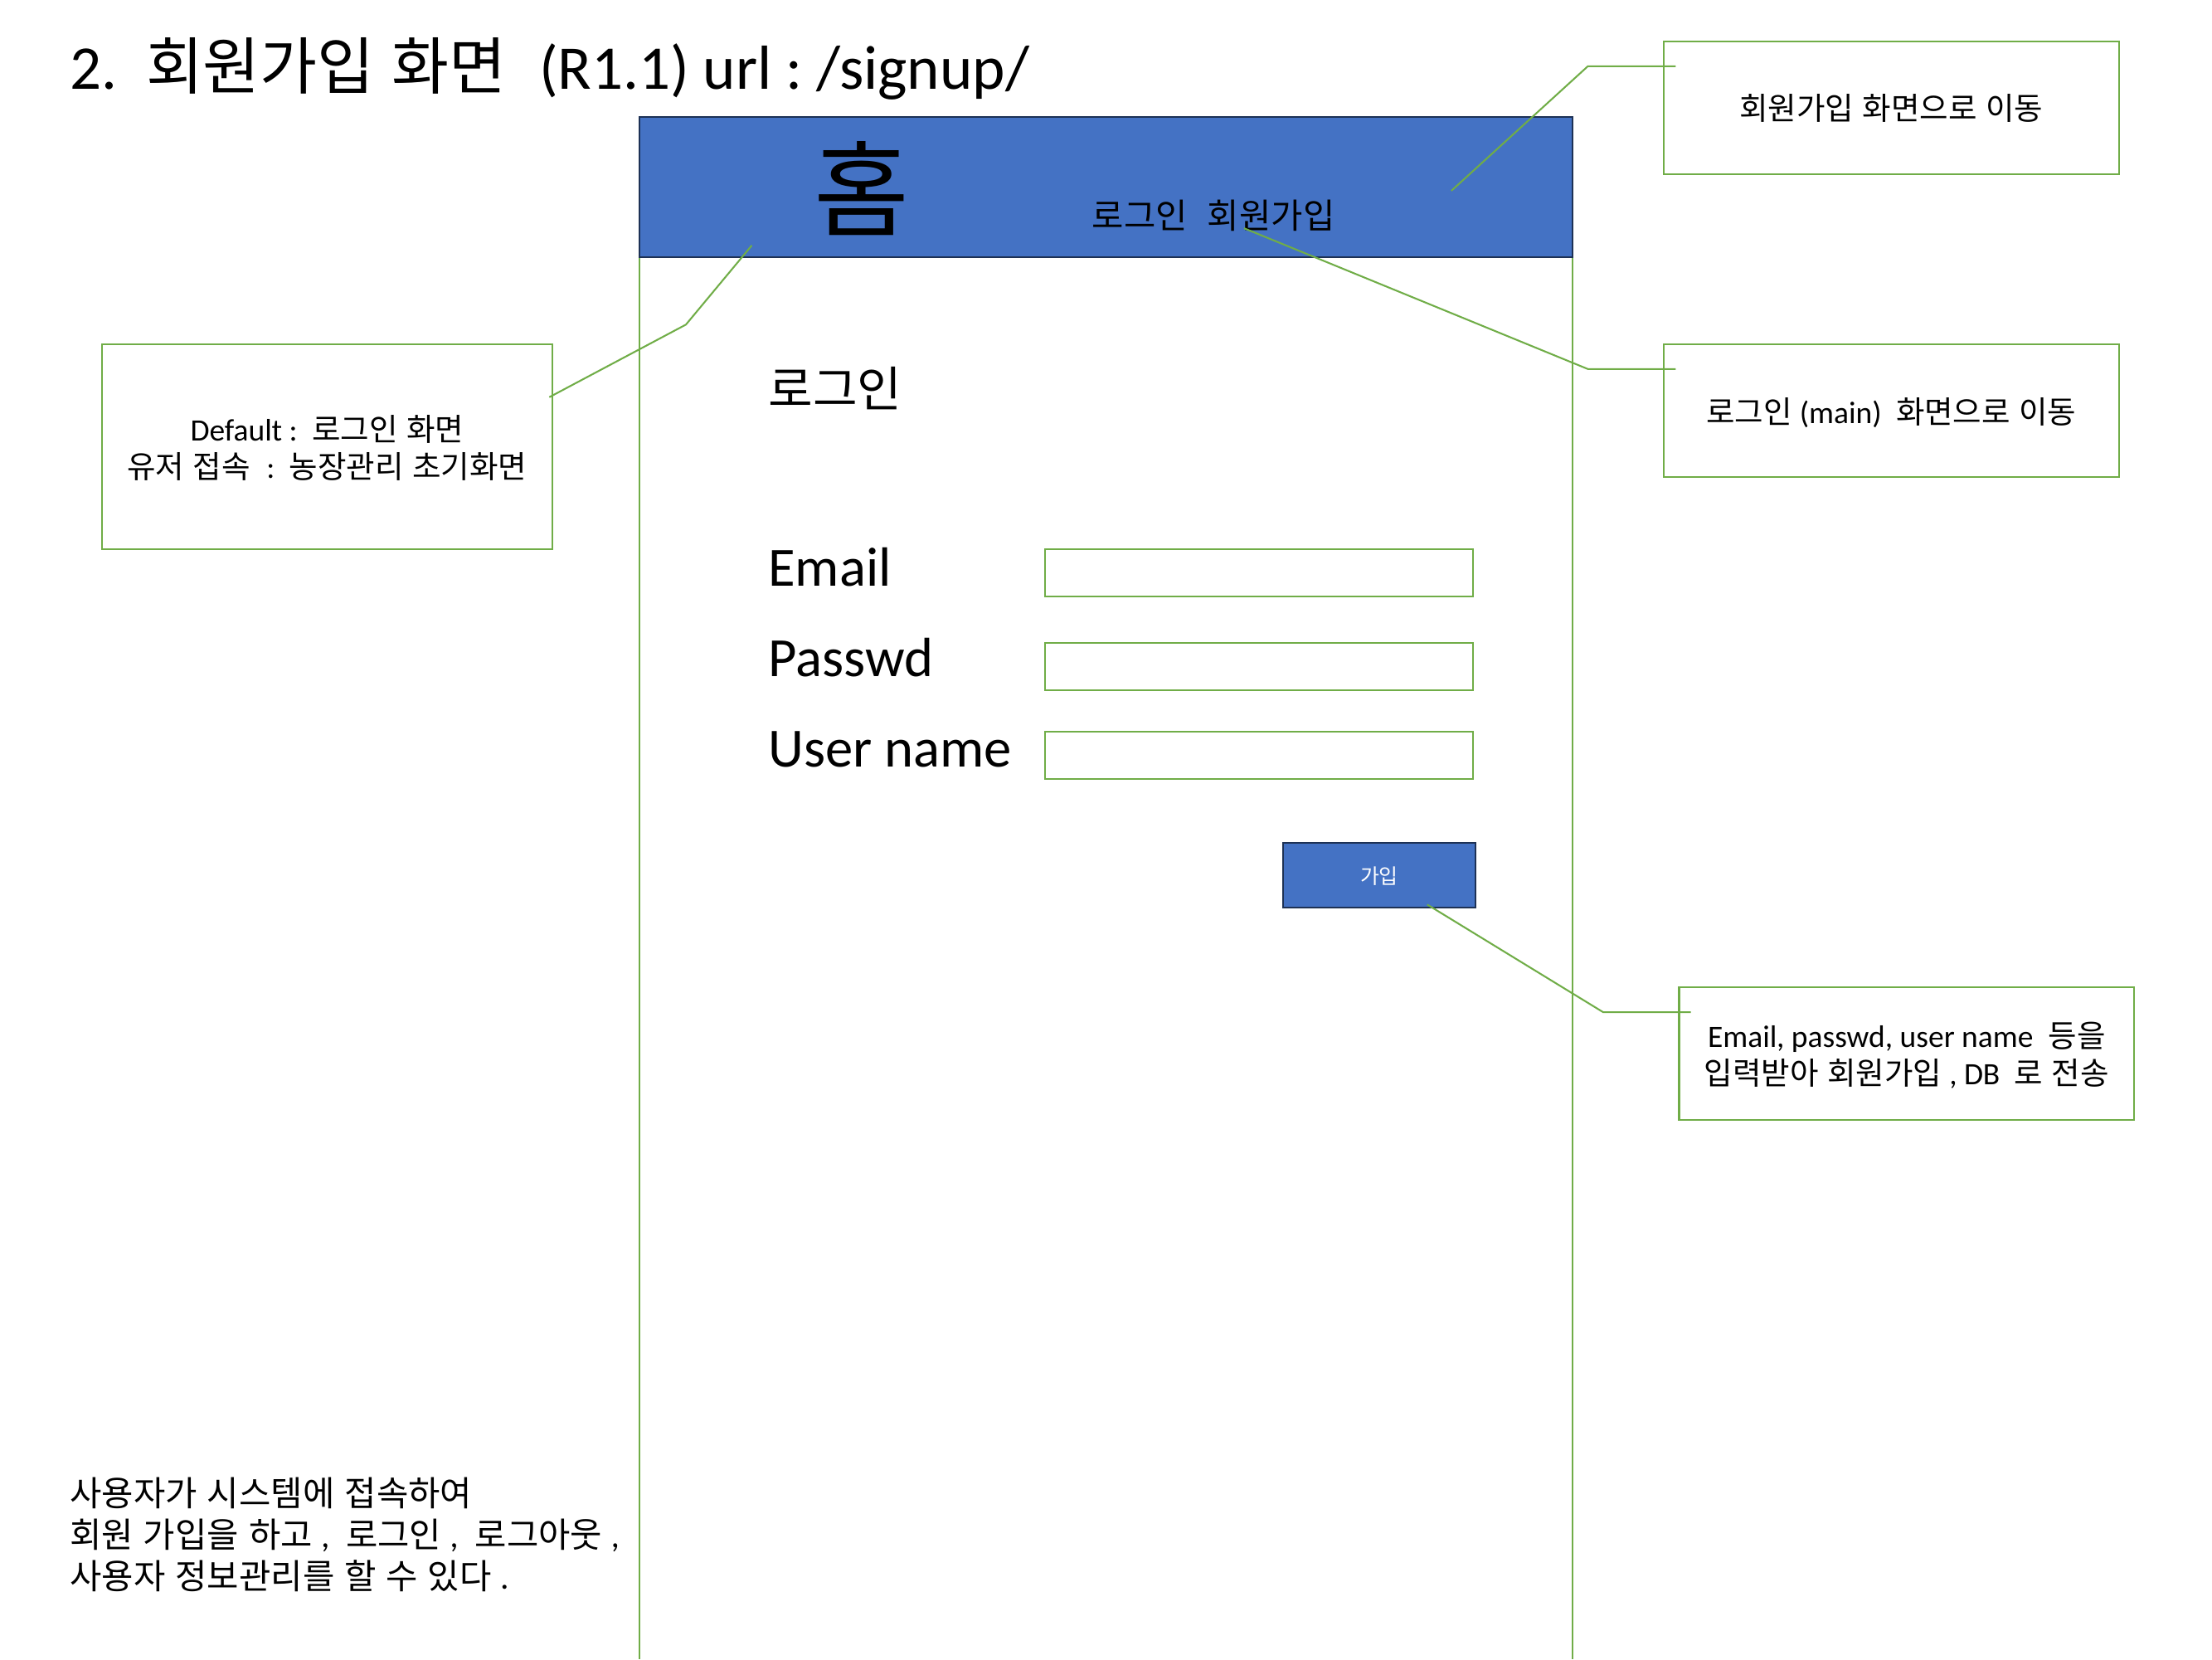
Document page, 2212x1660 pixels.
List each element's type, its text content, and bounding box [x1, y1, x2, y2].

text_box 회원가입 화면으로 이동 [1451, 41, 2120, 192]
text_box 가입 [1282, 842, 1476, 908]
text_box Email, passwd, user name 등을 입력받아 회원가입, DB 로 전송 [1427, 903, 2135, 1121]
text_box Default : 로그인 화면 유저 접속 : 농장관리 초기화면 [101, 245, 753, 550]
text_box [1320, 116, 1573, 258]
text_box [1044, 548, 1474, 597]
subtitle 로그인 Email Passwd User name [756, 358, 1456, 1230]
text_box [639, 116, 1530, 124]
text_box 로그인(main) 화면으로 이동 [1243, 227, 2120, 478]
text_box [1044, 642, 1474, 691]
text_box [1044, 731, 1474, 780]
text_box [639, 258, 1573, 1659]
text_box 2. 회원가입 화면 (R1.1) url : /signup/ [57, 20, 1165, 108]
title 홈 로그인 회원가입 [576, 124, 1573, 257]
text_box 사용자가 시스템에 접속하여 회원 가입을 하고, 로그인, 로그아웃, 사용자 정보관리를 할 수 있다. [57, 1465, 639, 1603]
